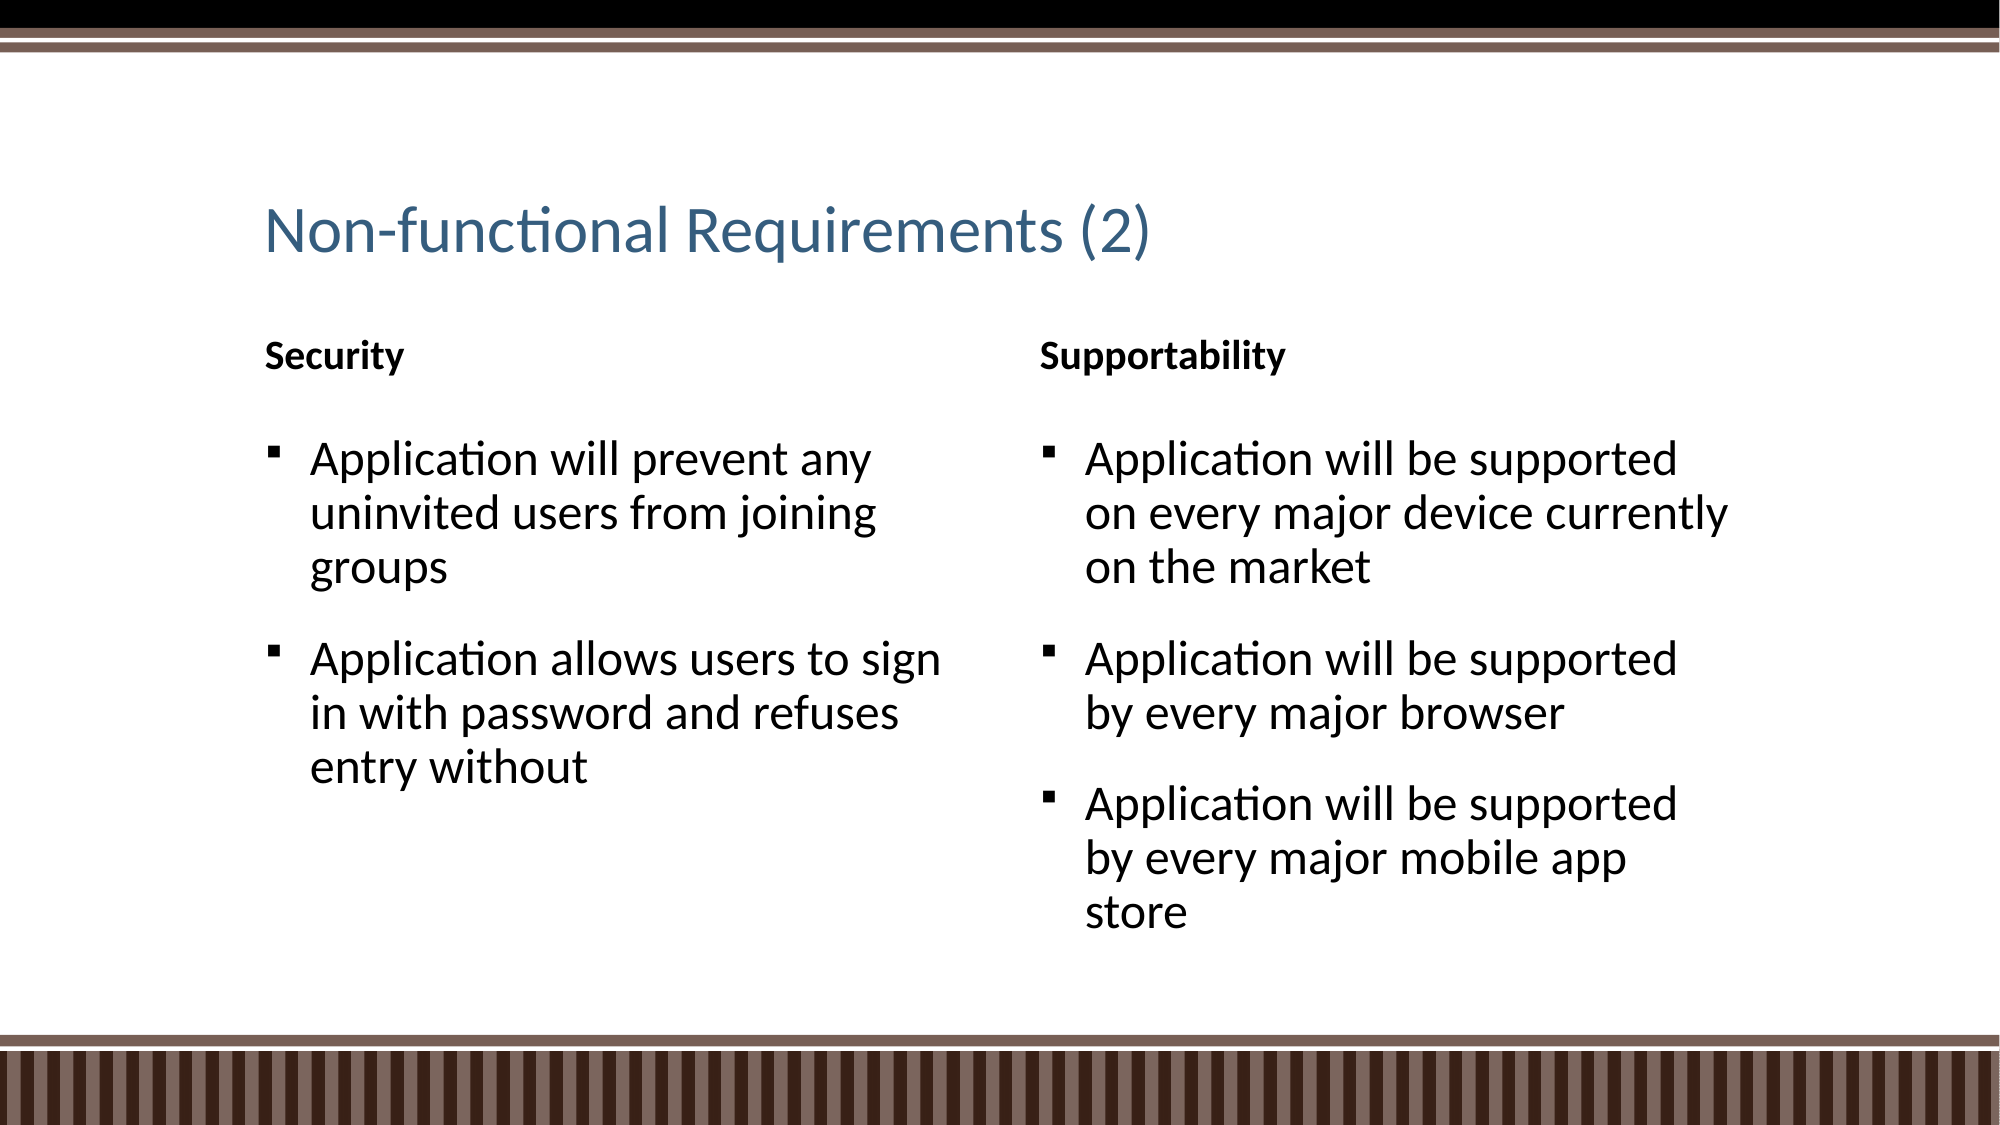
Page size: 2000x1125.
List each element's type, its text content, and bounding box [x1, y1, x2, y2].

title Non-functional Requirements (2) [249, 99, 1750, 275]
list Security [249, 299, 975, 413]
list Application will be supported on every major device currently on the market Application will be supported by every major browser Application will be supported by every major mobile app store [1024, 425, 1750, 988]
list Application will prevent any uninvited users from joining groups Application allows users to sign in with password and refuses entry without [249, 425, 975, 988]
list Supportability [1024, 299, 1750, 413]
